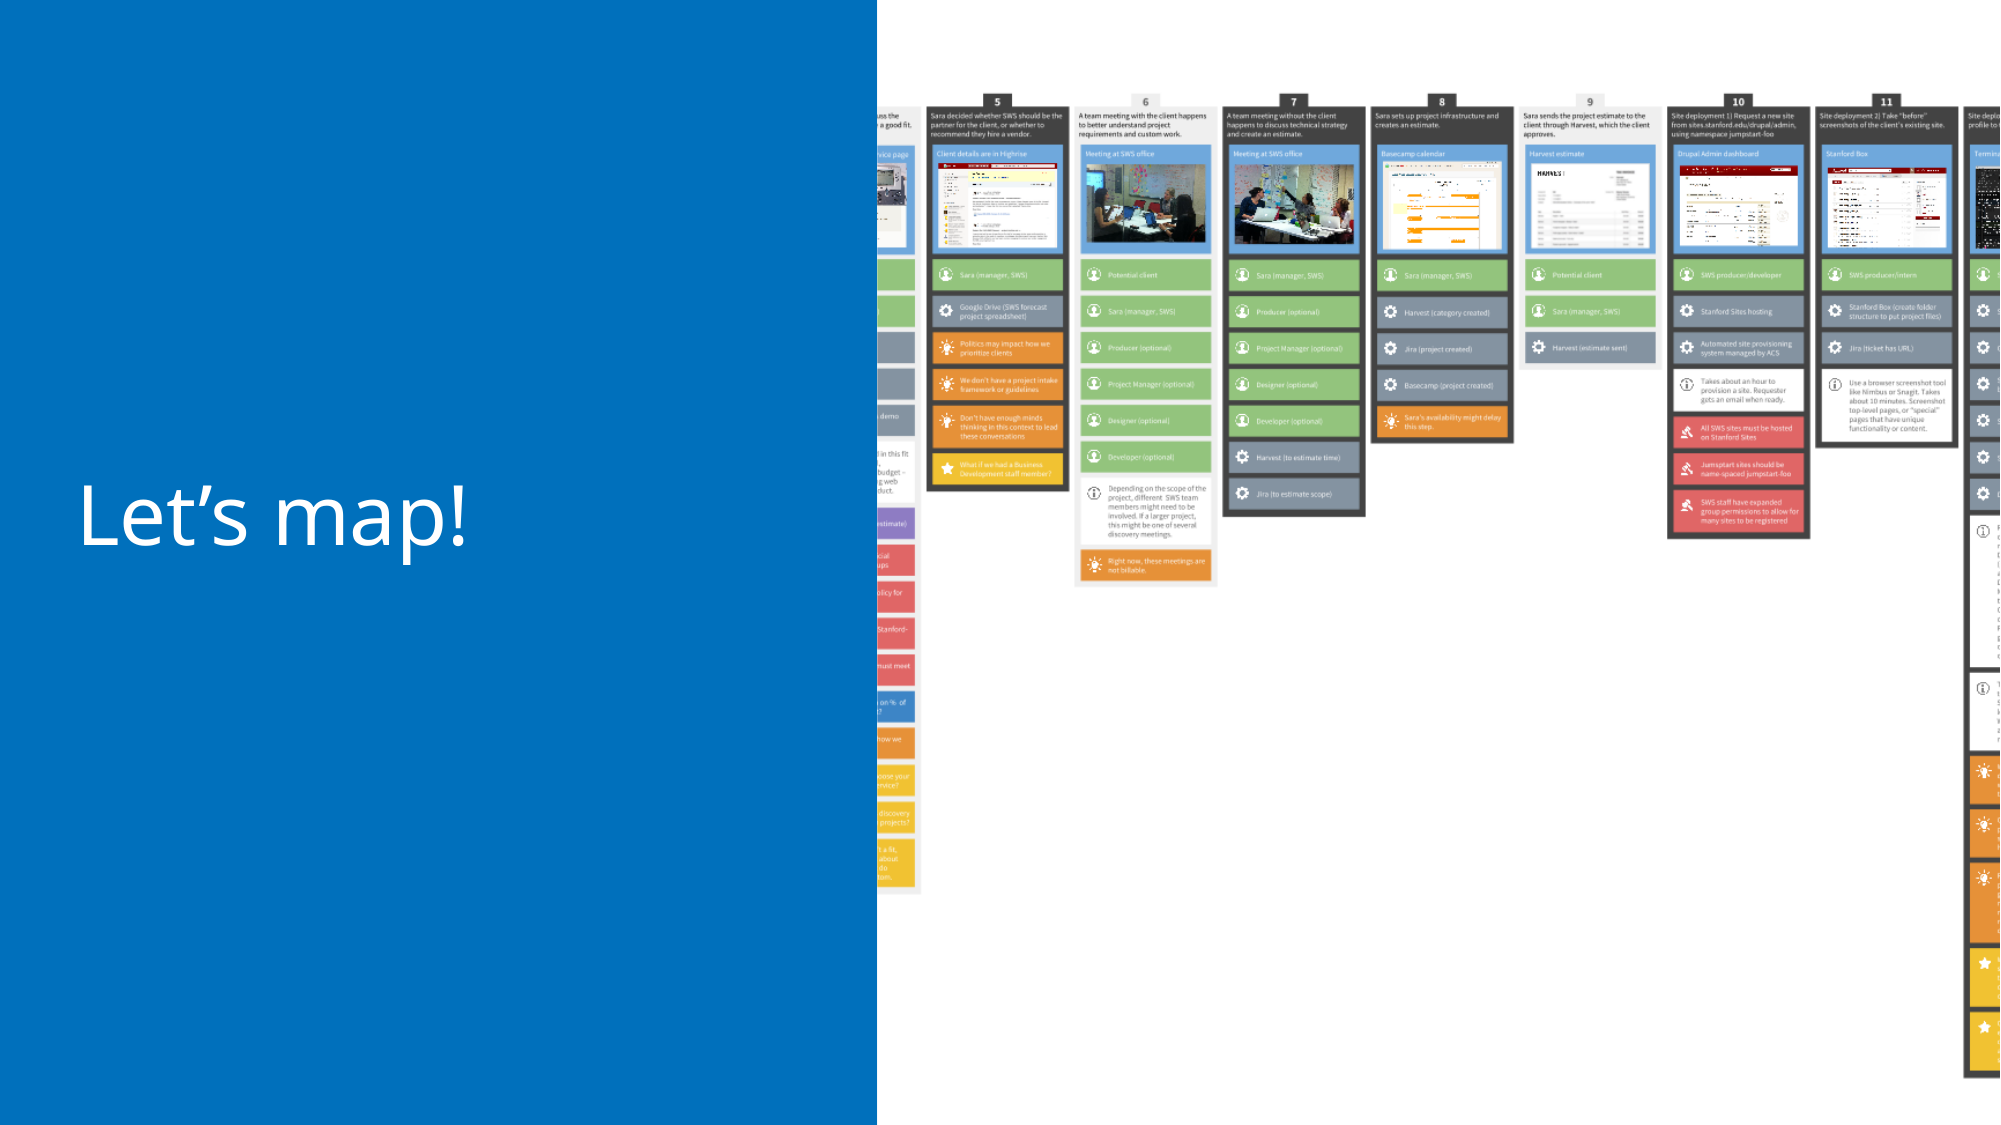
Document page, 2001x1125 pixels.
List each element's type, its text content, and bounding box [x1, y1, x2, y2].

title Let’s map! [68, 454, 775, 731]
picture [877, 0, 2000, 1125]
